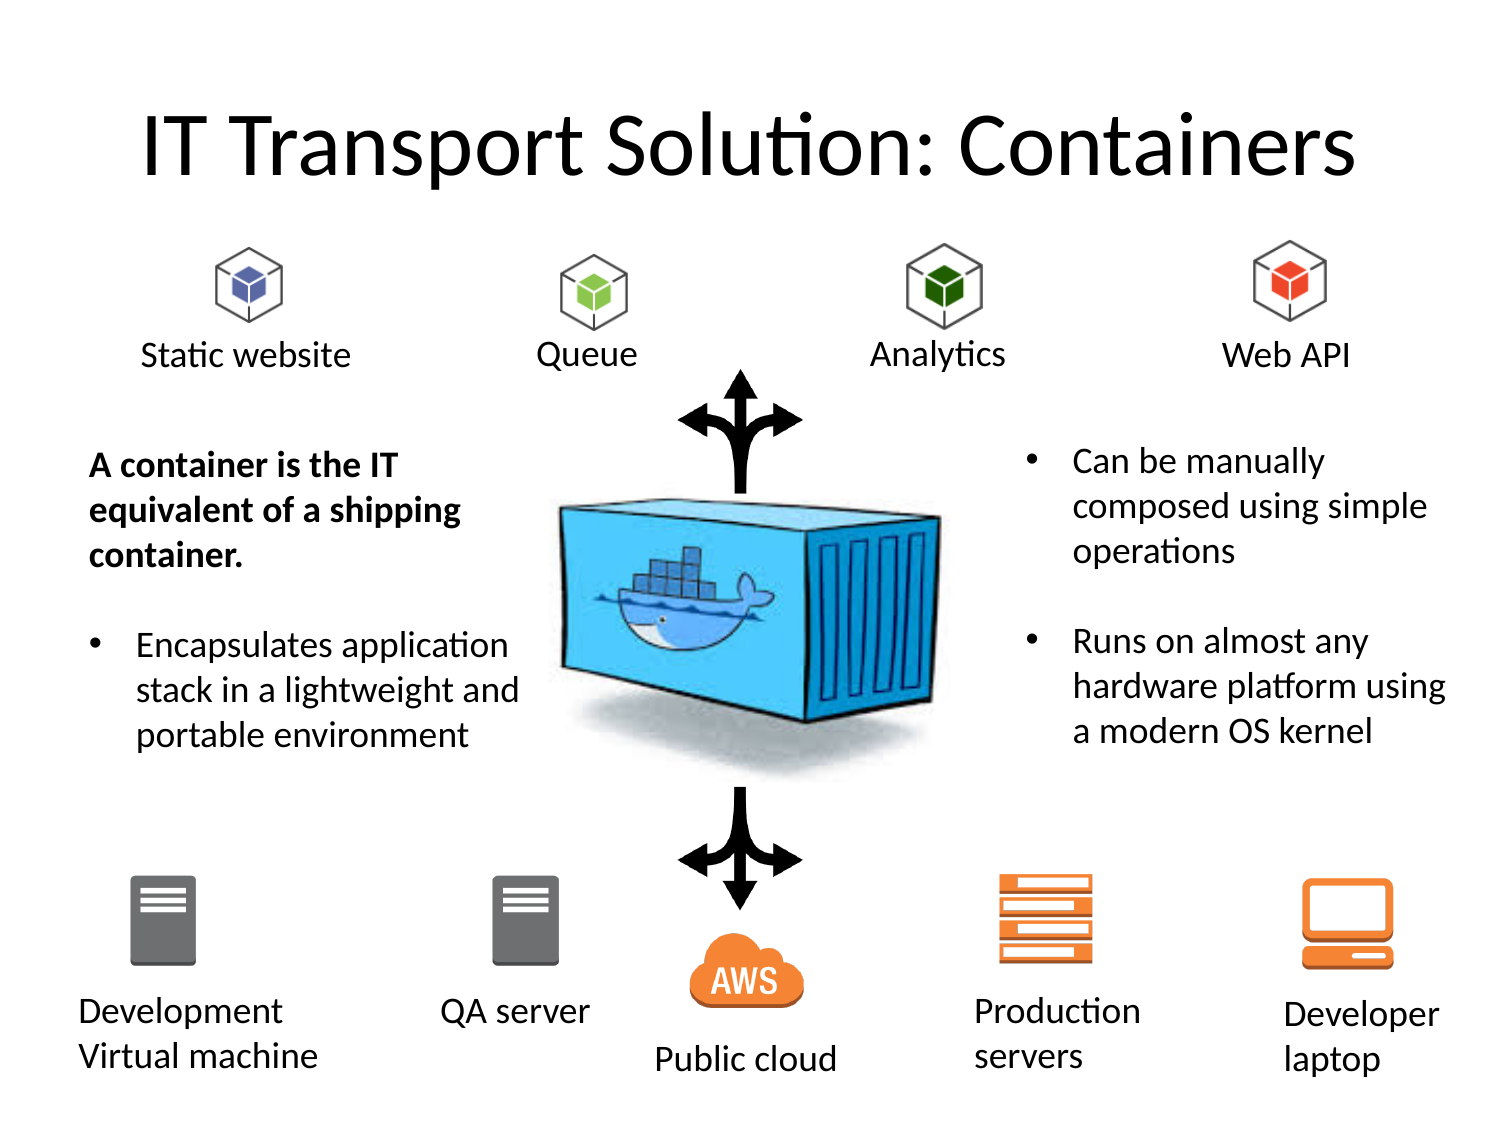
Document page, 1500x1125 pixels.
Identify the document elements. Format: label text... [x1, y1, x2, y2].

text_box Can be manually composed using simple operations Runs on almost any hardware platform using a modern OS kernel [1020, 428, 1469, 804]
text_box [123, 245, 370, 384]
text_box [854, 242, 1023, 383]
text_box A container is the IT equivalent of a shipping container. Encapsulates application stack in a lightweight and portable environment [74, 432, 561, 853]
picture [482, 368, 1015, 912]
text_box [1267, 862, 1457, 1088]
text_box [424, 860, 607, 1040]
title IT Transport Solution: Containers [75, 45, 1425, 233]
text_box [957, 858, 1159, 1085]
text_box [520, 253, 655, 383]
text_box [1205, 239, 1368, 384]
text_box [637, 910, 855, 1088]
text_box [61, 860, 336, 1085]
